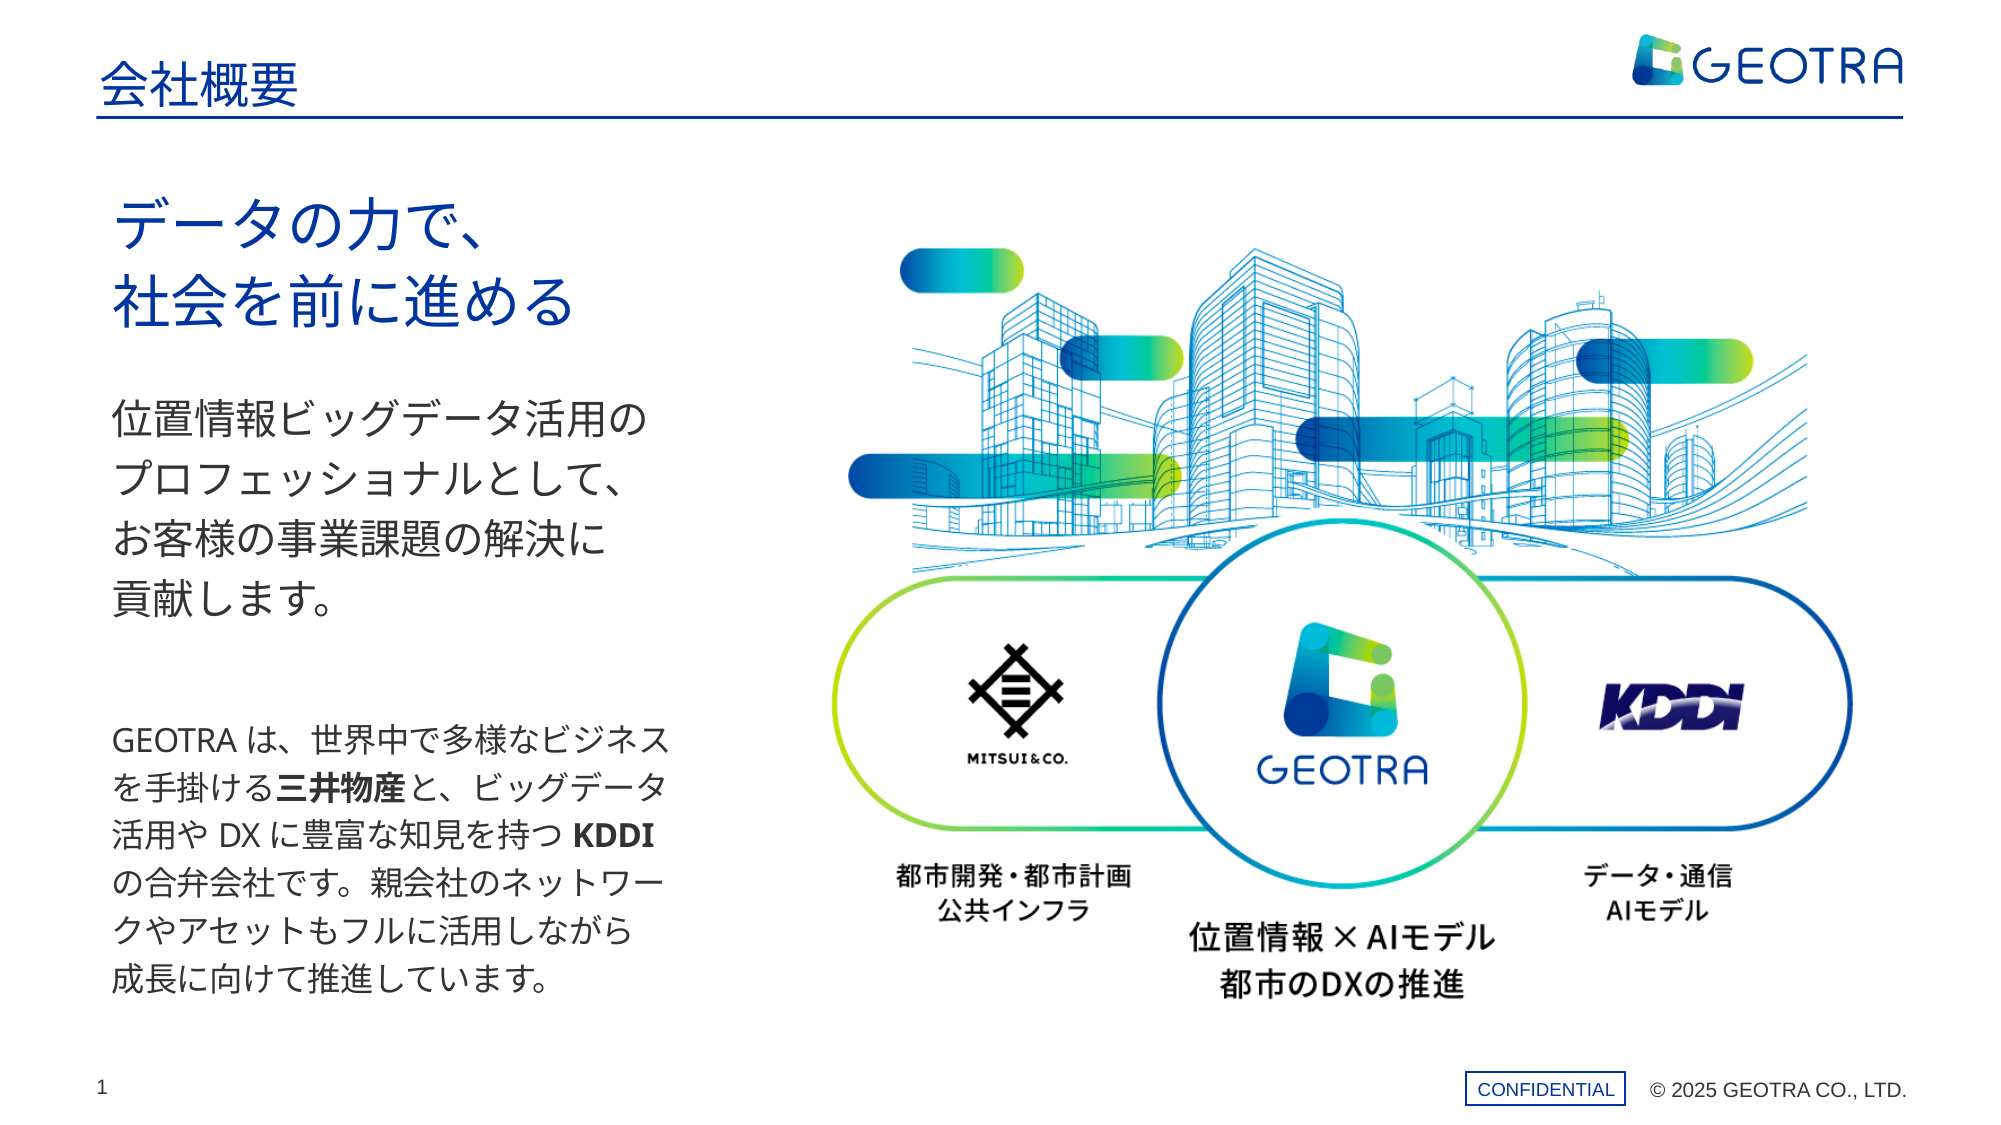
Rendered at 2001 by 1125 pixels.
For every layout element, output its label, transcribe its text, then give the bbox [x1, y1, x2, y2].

picture [1595, 0, 1939, 119]
text_box データの力で、 社会を前に進める [98, 173, 664, 332]
text_box 位置情報ビッグデータ活用のプロフェッショナルとして、お客様の事業課題の解決に 貢献します。 [107, 378, 673, 619]
text_box GEOTRAは、世界中で多様なビジネスを手掛ける三井物産と、ビッグデータ 活用やDXに豊富な知見を持つKDDI の合弁会社です。親会社のネットワークやアセットもフルに活用しながら 成長に向けて推進しています。 [96, 703, 697, 1117]
title 会社概要 [99, 36, 1541, 118]
picture [776, 175, 1906, 1055]
